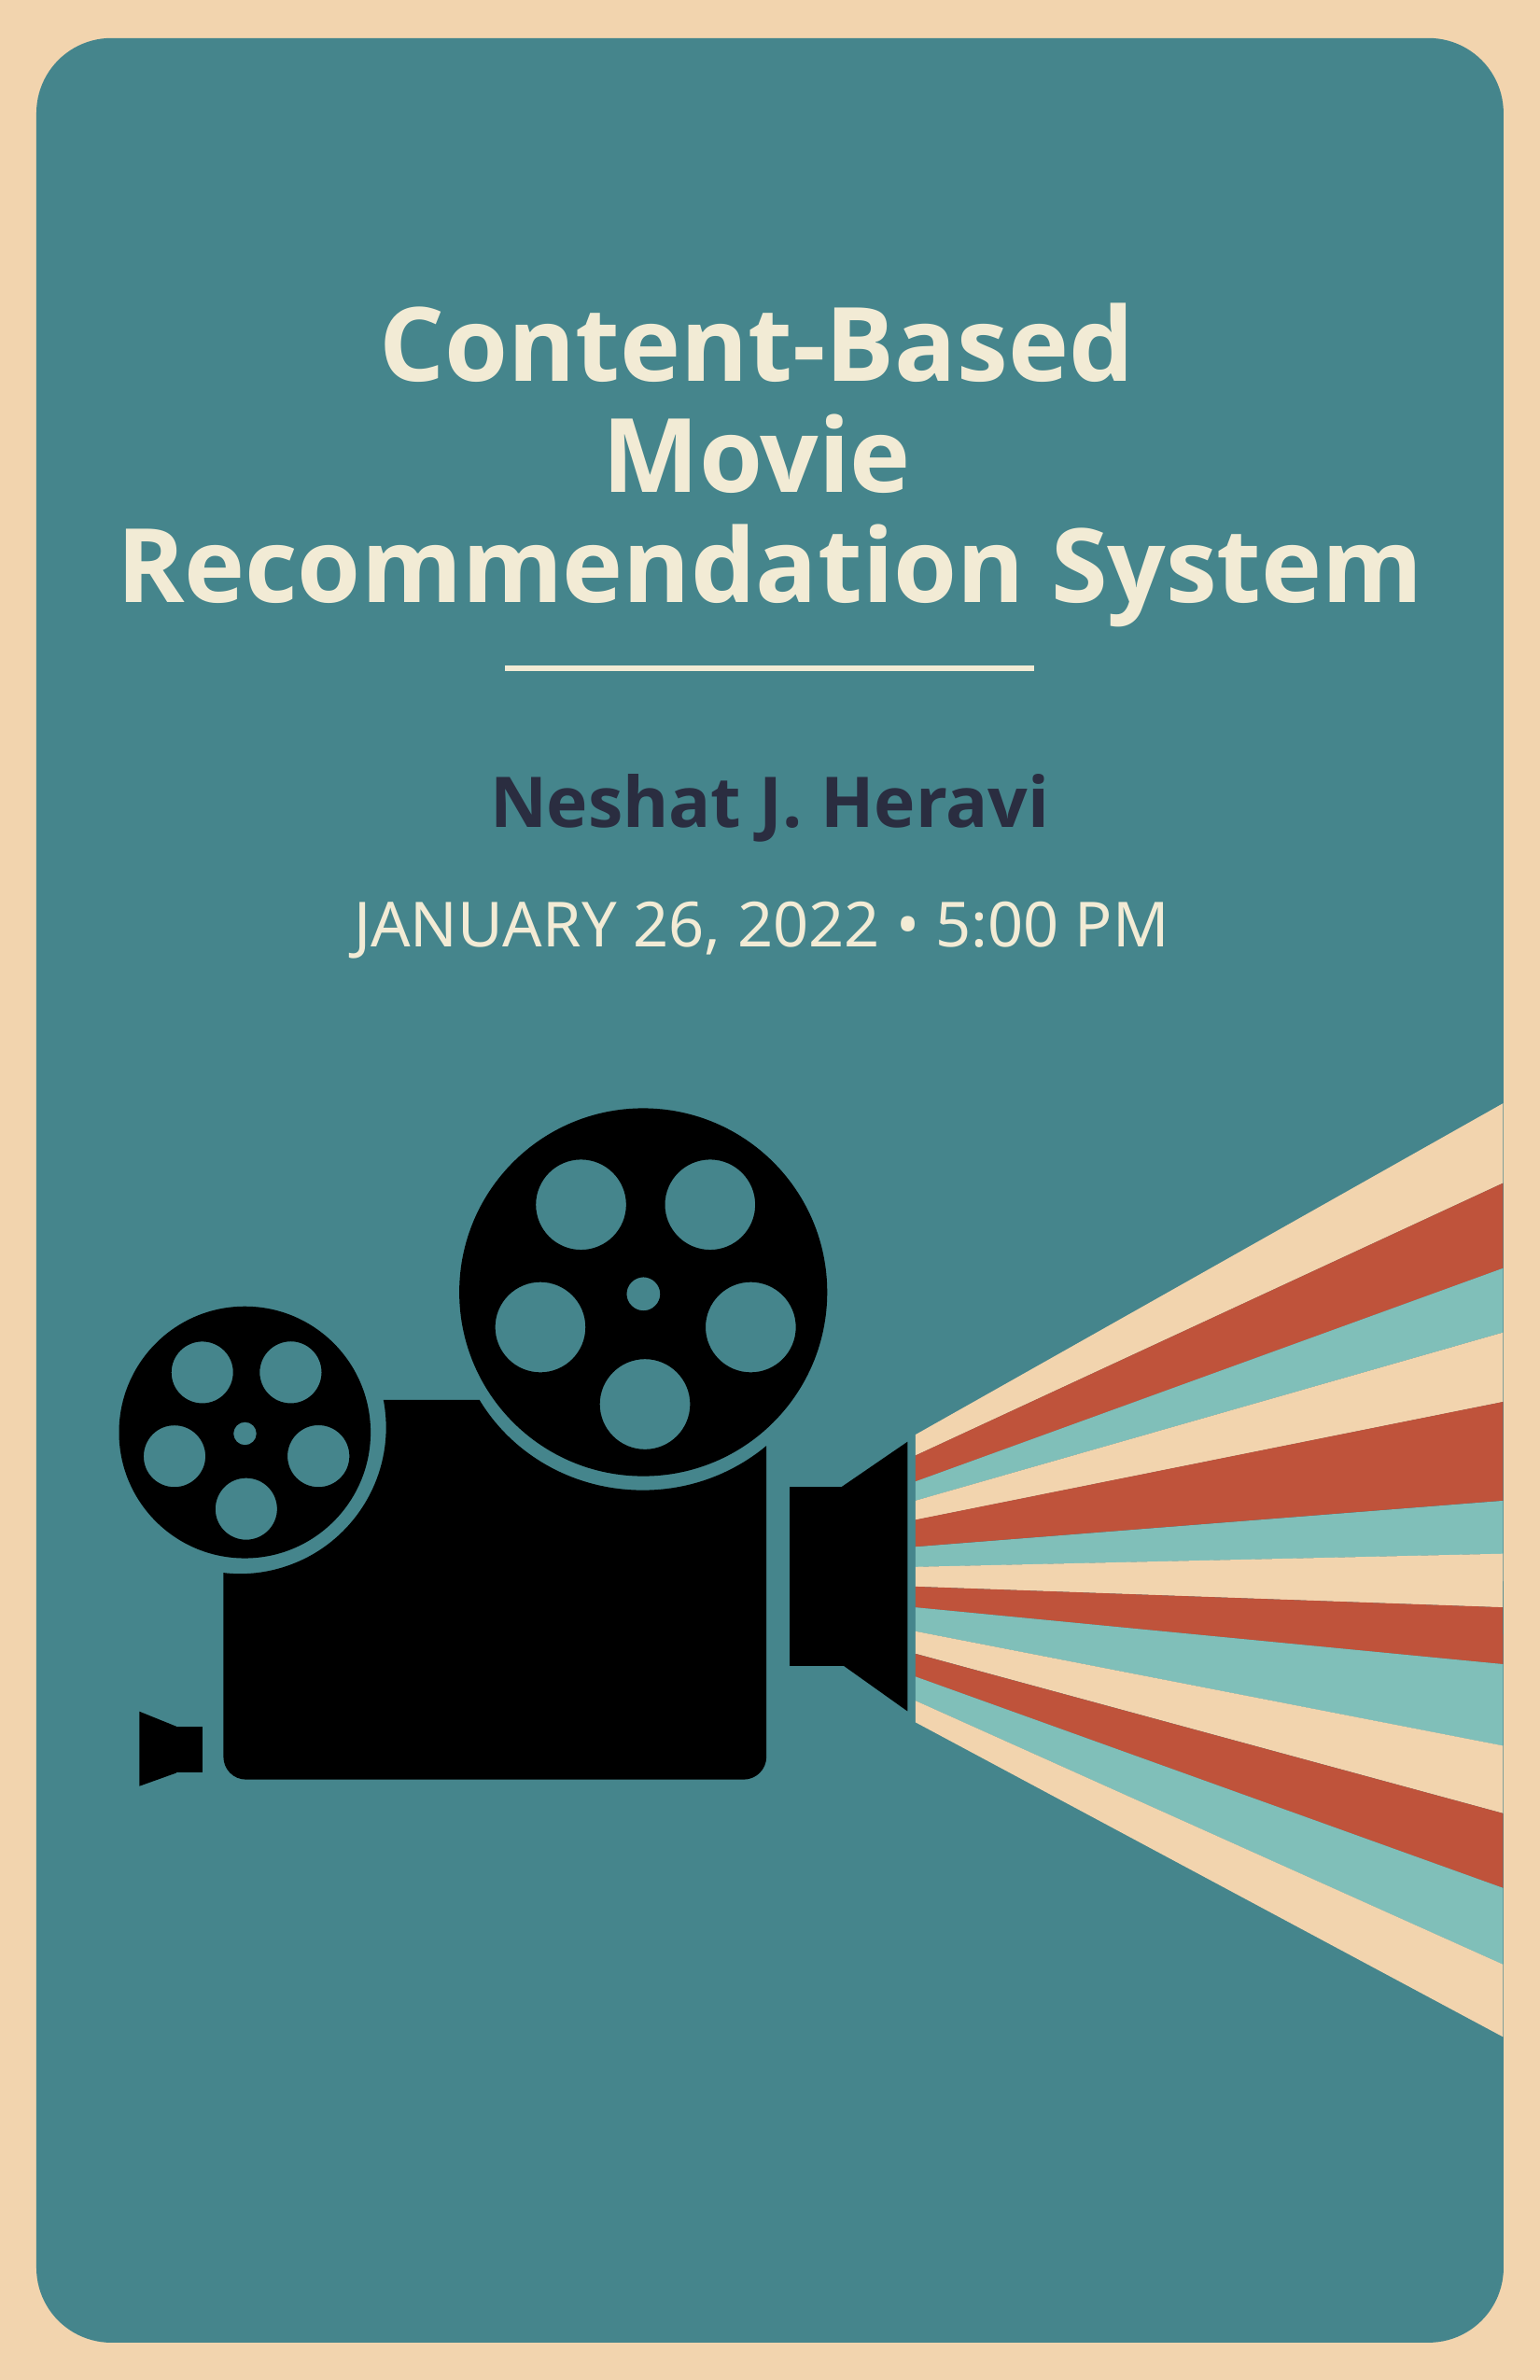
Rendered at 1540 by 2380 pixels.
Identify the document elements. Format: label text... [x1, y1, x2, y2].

subtitle JANUARY 26, 2022 • 5:00 PM [115, 886, 1425, 1090]
title Content-Based Movie Recommendation System [86, 184, 1454, 632]
list Neshat J. Heravi [115, 760, 1425, 850]
